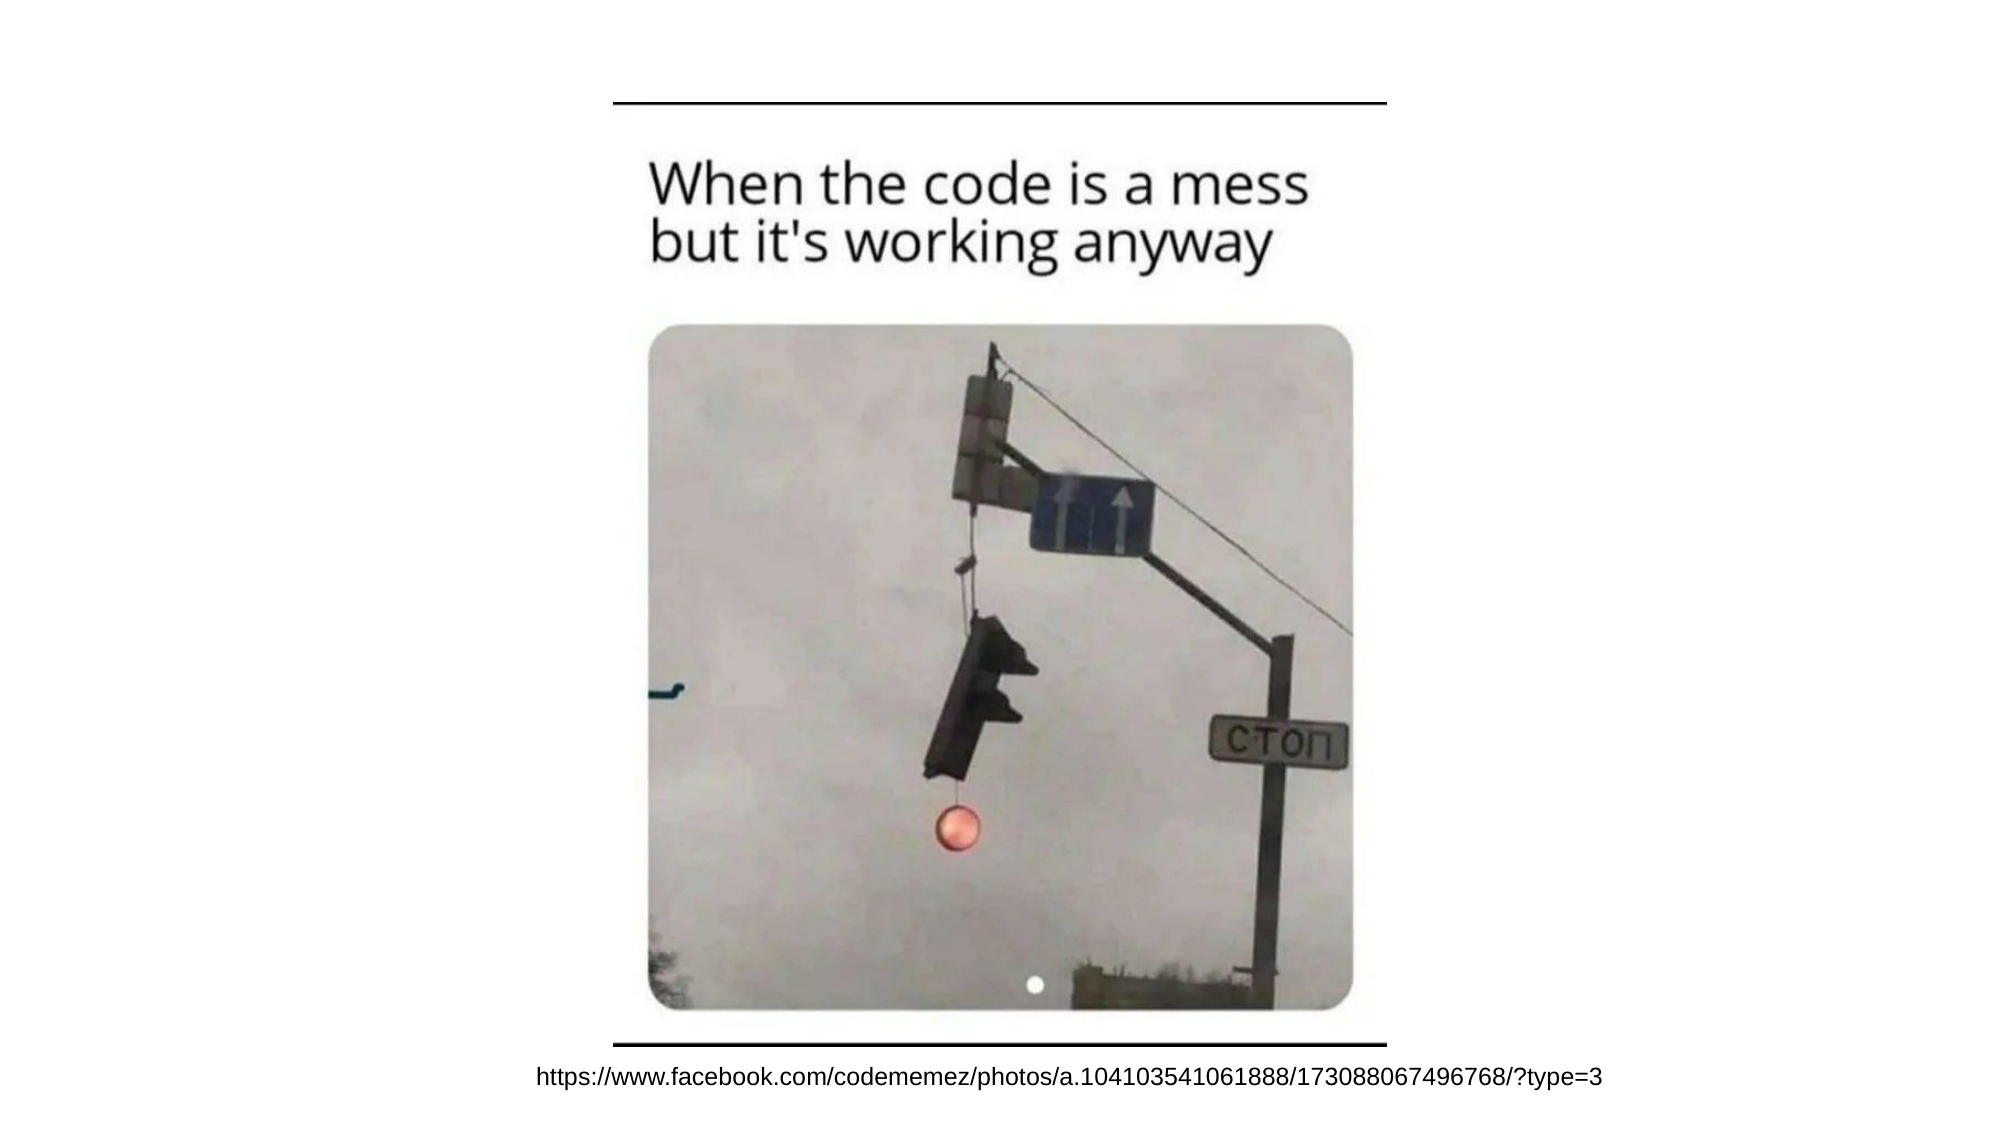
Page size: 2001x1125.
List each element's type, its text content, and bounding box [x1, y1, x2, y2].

picture [613, 102, 1387, 1047]
text_box https://www.facebook.com/codememez/photos/a.104103541061888/173088067496768/?type=3 [521, 1052, 1637, 1098]
